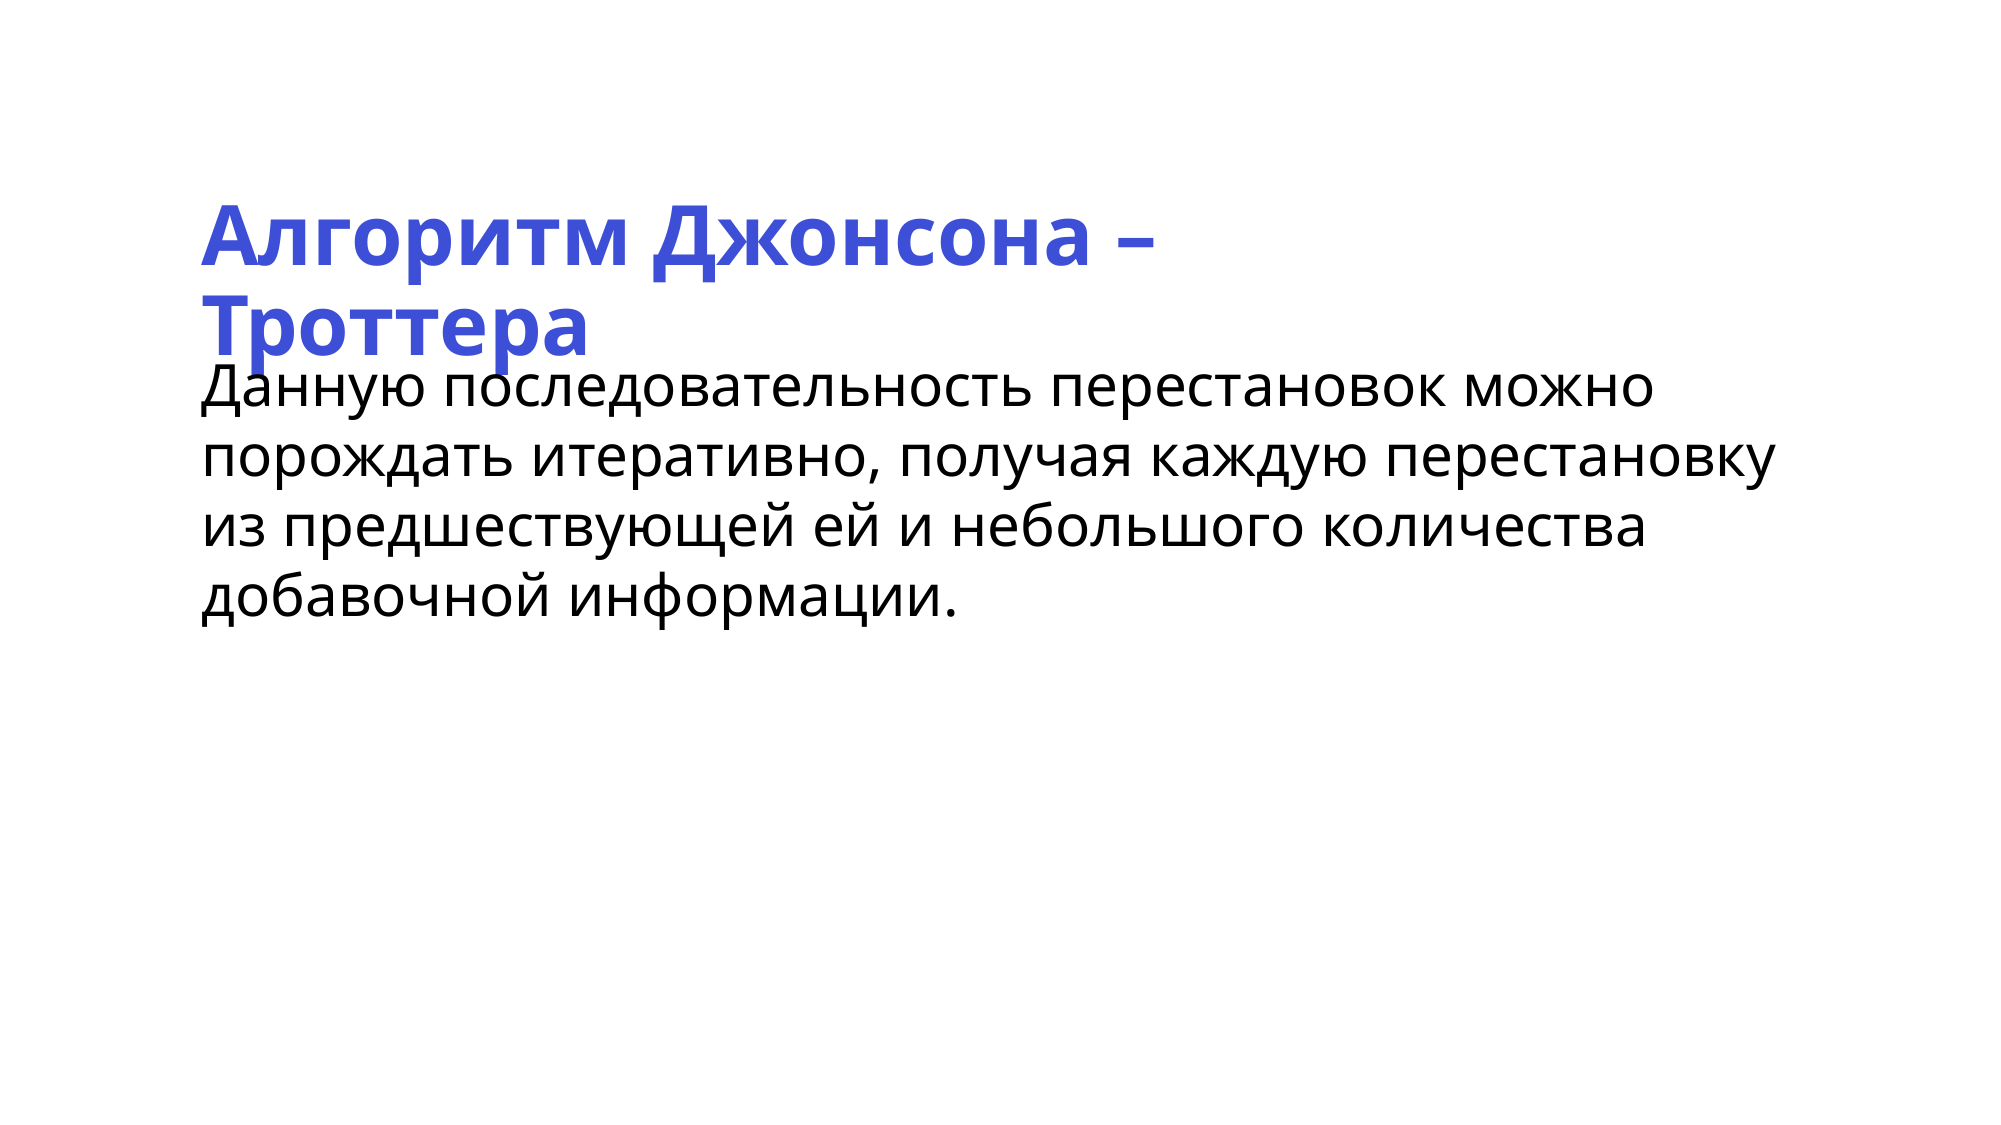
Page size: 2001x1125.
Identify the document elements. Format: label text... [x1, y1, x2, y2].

text_box Алгоритм Джонсона – Троттера [186, 186, 1439, 306]
text_box [31, 316, 1899, 571]
text_box Данную последовательность перестановок можно порождать итеративно, получая каждую перестановку из предшествующей ей и небольшого количества добавочной информации. [186, 340, 1827, 636]
